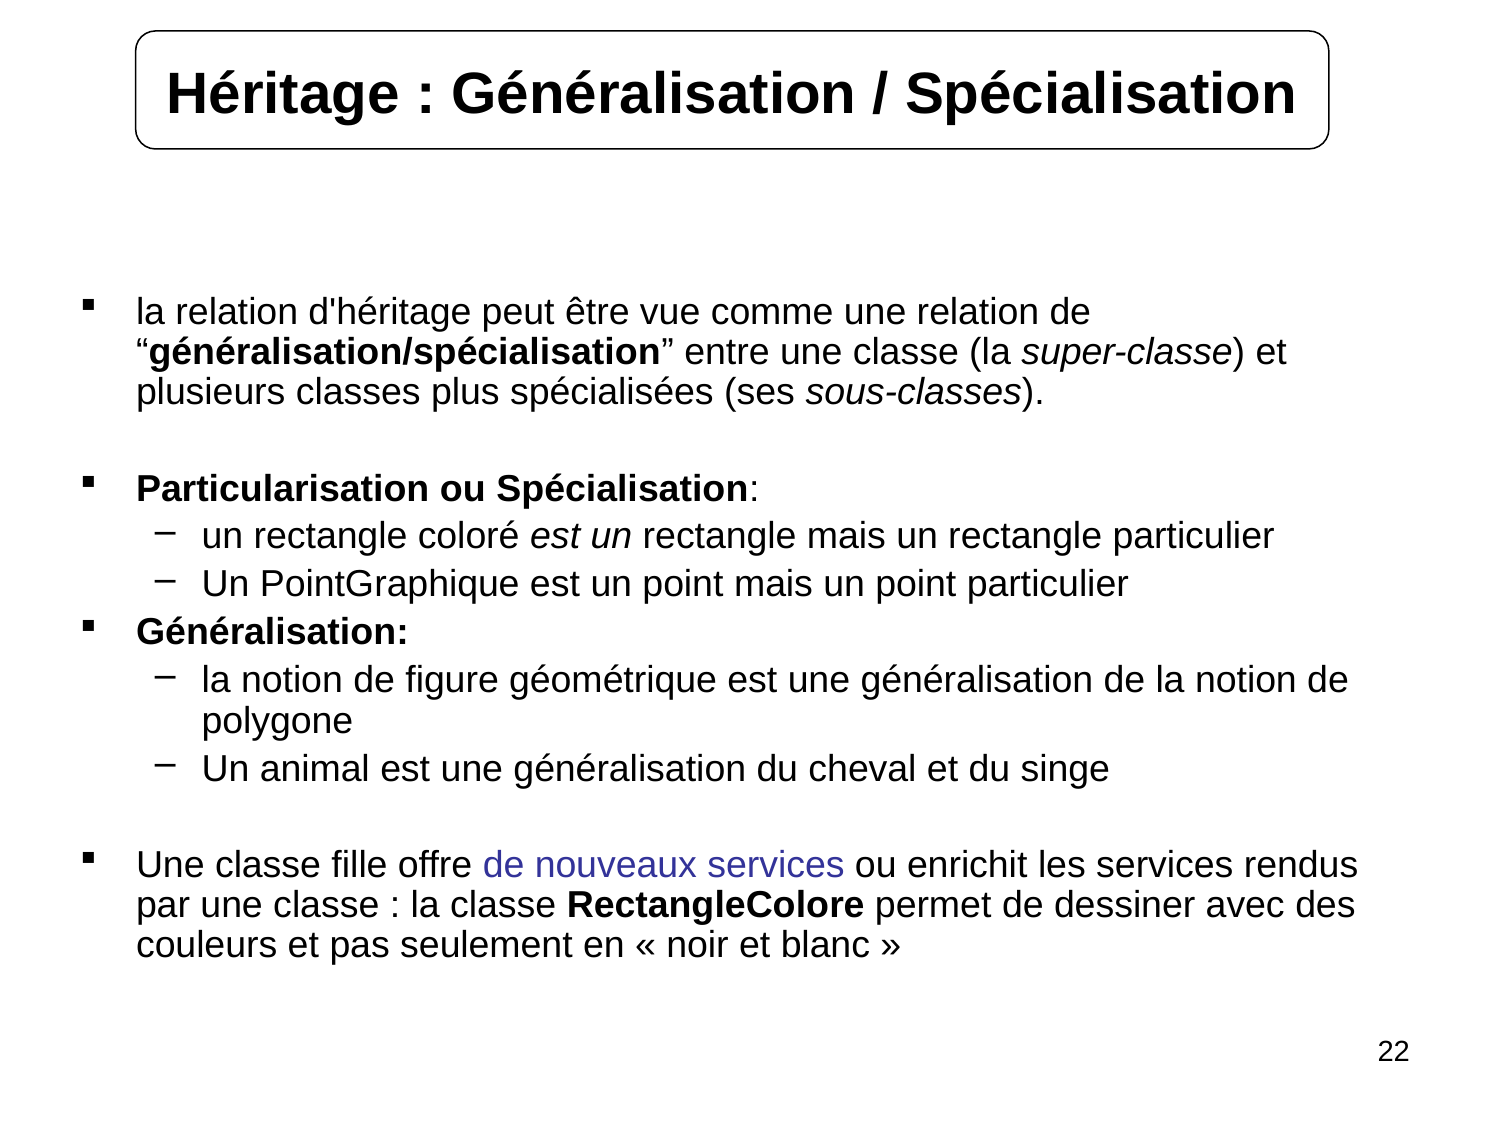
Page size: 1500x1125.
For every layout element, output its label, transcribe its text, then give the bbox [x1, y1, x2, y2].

slide_number 22 [1074, 1024, 1426, 1103]
text_box Héritage : Généralisation / Spécialisation [135, 30, 1329, 149]
list la relation d'héritage peut être vue comme une relation de “généralisation/spécialisation” entre une classe (la super-classe) et plusieurs classes plus spécialisées (ses sous-classes). Particularisation ou Spécialisation: un rectangle coloré est un rectangle mais un rectangle particulier Un PointGraphique est un point mais un point particulier Généralisation: la notion de figure géométrique est une généralisation de la notion de polygone Un animal est une généralisation du cheval et du singe Une classe fille offre de nouveaux services ou enrichit les services rendus par une classe : la classe RectangleColore permet de dessiner avec des couleurs et pas seulement en « noir et blanc » [64, 231, 1428, 1036]
